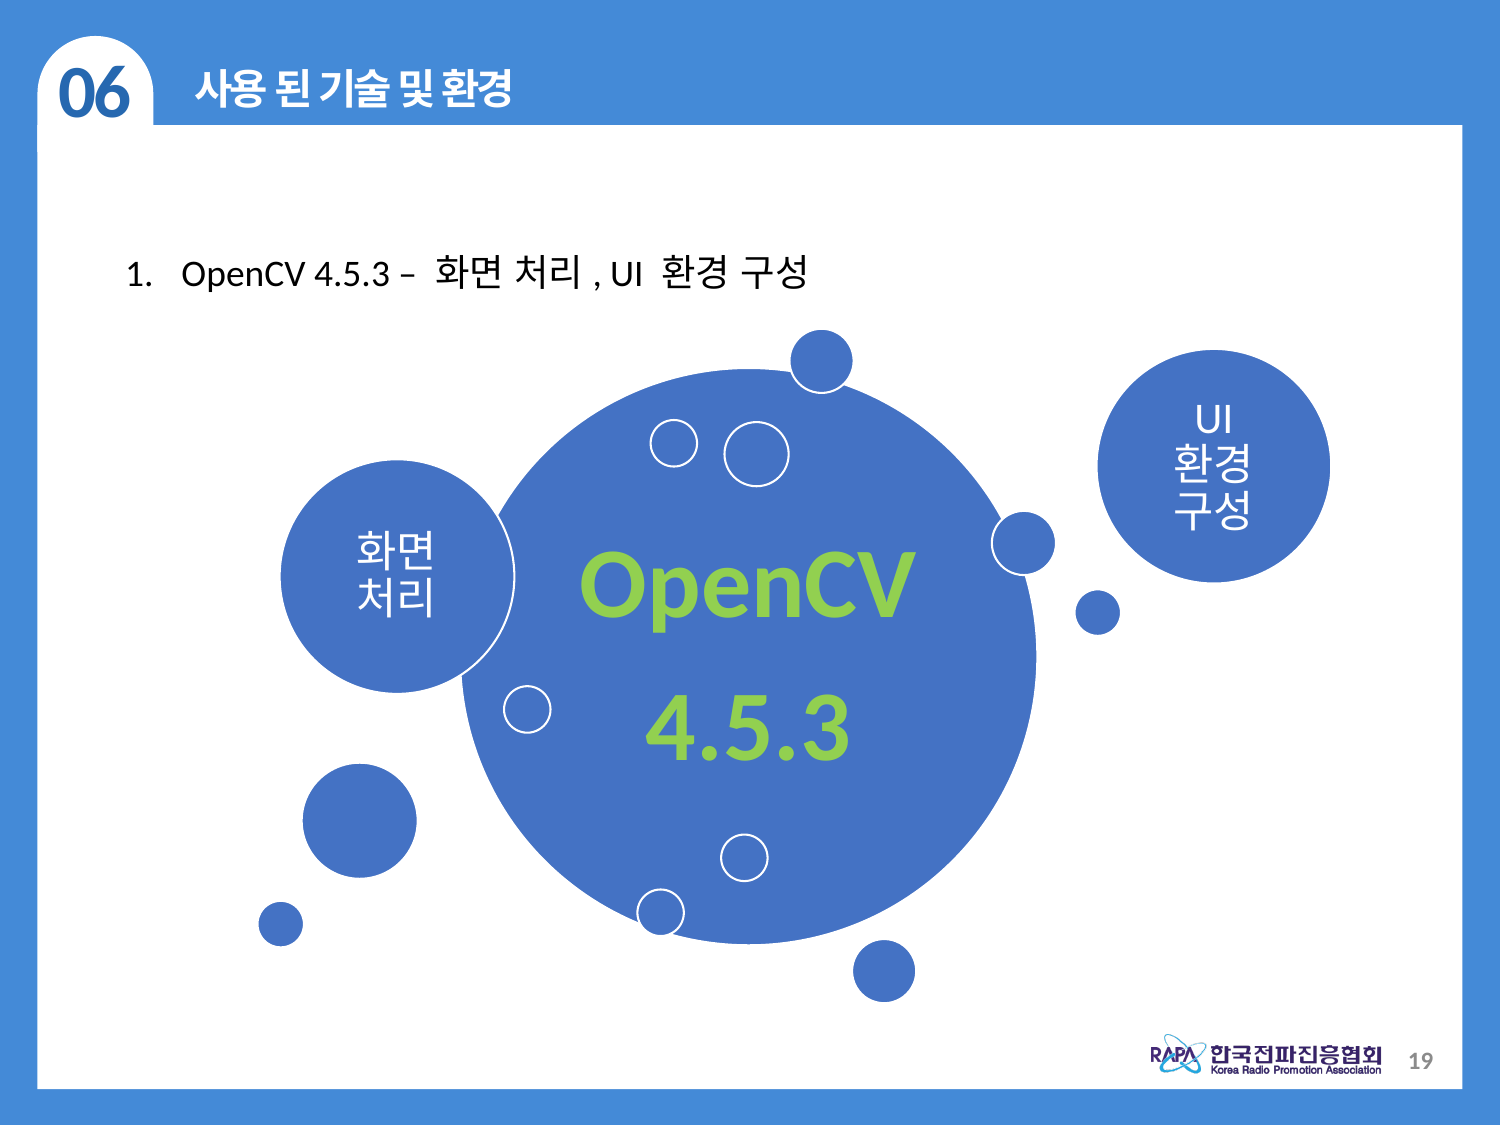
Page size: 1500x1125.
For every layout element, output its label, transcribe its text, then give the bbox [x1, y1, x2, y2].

text_box 06 [43, 35, 147, 141]
slide_number 19 [1110, 1029, 1449, 1090]
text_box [257, 302, 1332, 1030]
text_box 사용 된 기술 및 환경 [146, 55, 563, 121]
text_box OpenCV 4.5.3 – 화면 처리, UI 환경 구성 [110, 241, 1405, 302]
